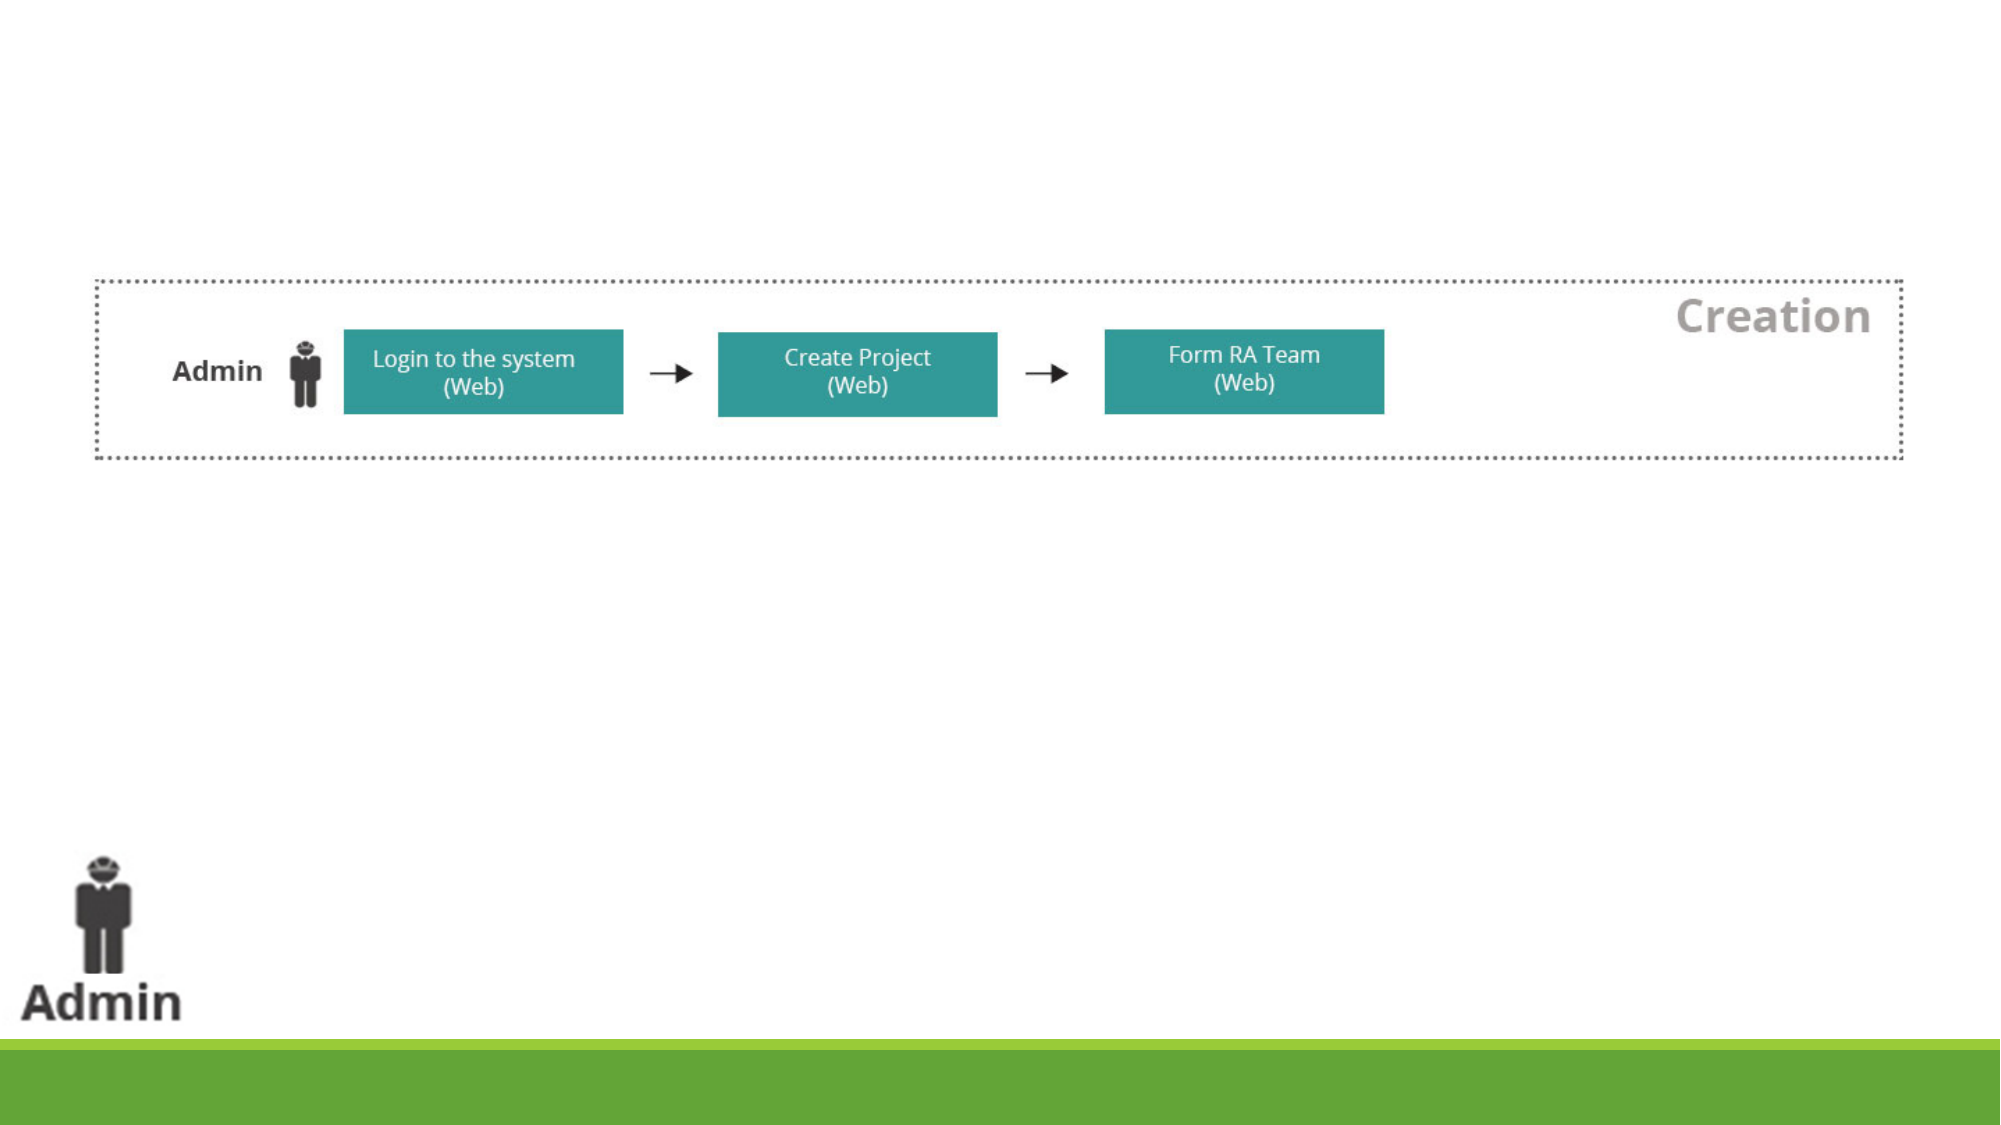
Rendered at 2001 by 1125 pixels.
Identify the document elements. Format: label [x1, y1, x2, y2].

picture [0, 845, 201, 1037]
picture [45, 248, 1948, 491]
